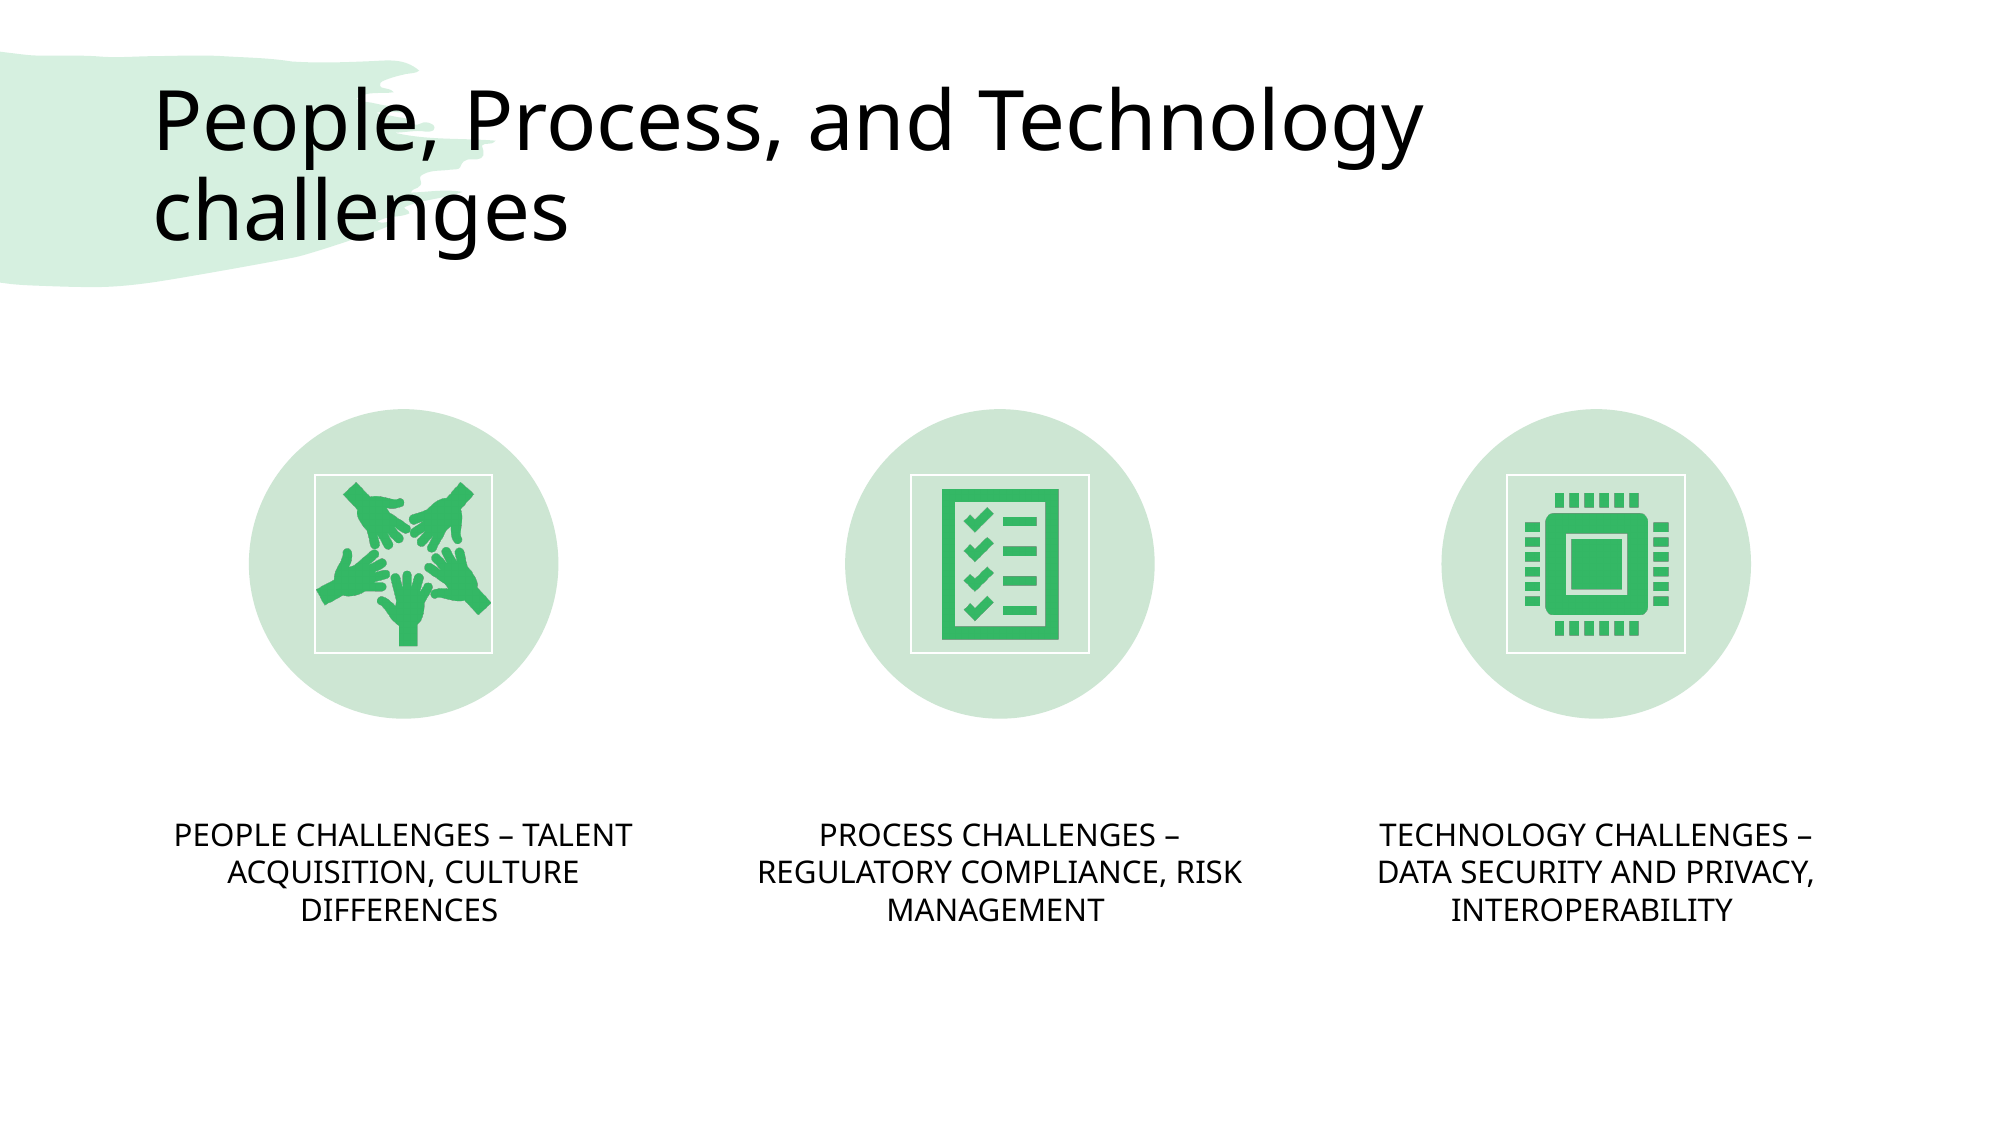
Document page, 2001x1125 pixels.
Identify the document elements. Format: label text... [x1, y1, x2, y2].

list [137, 329, 1863, 1013]
title People, Process, and Technology challenges [137, 59, 1863, 278]
